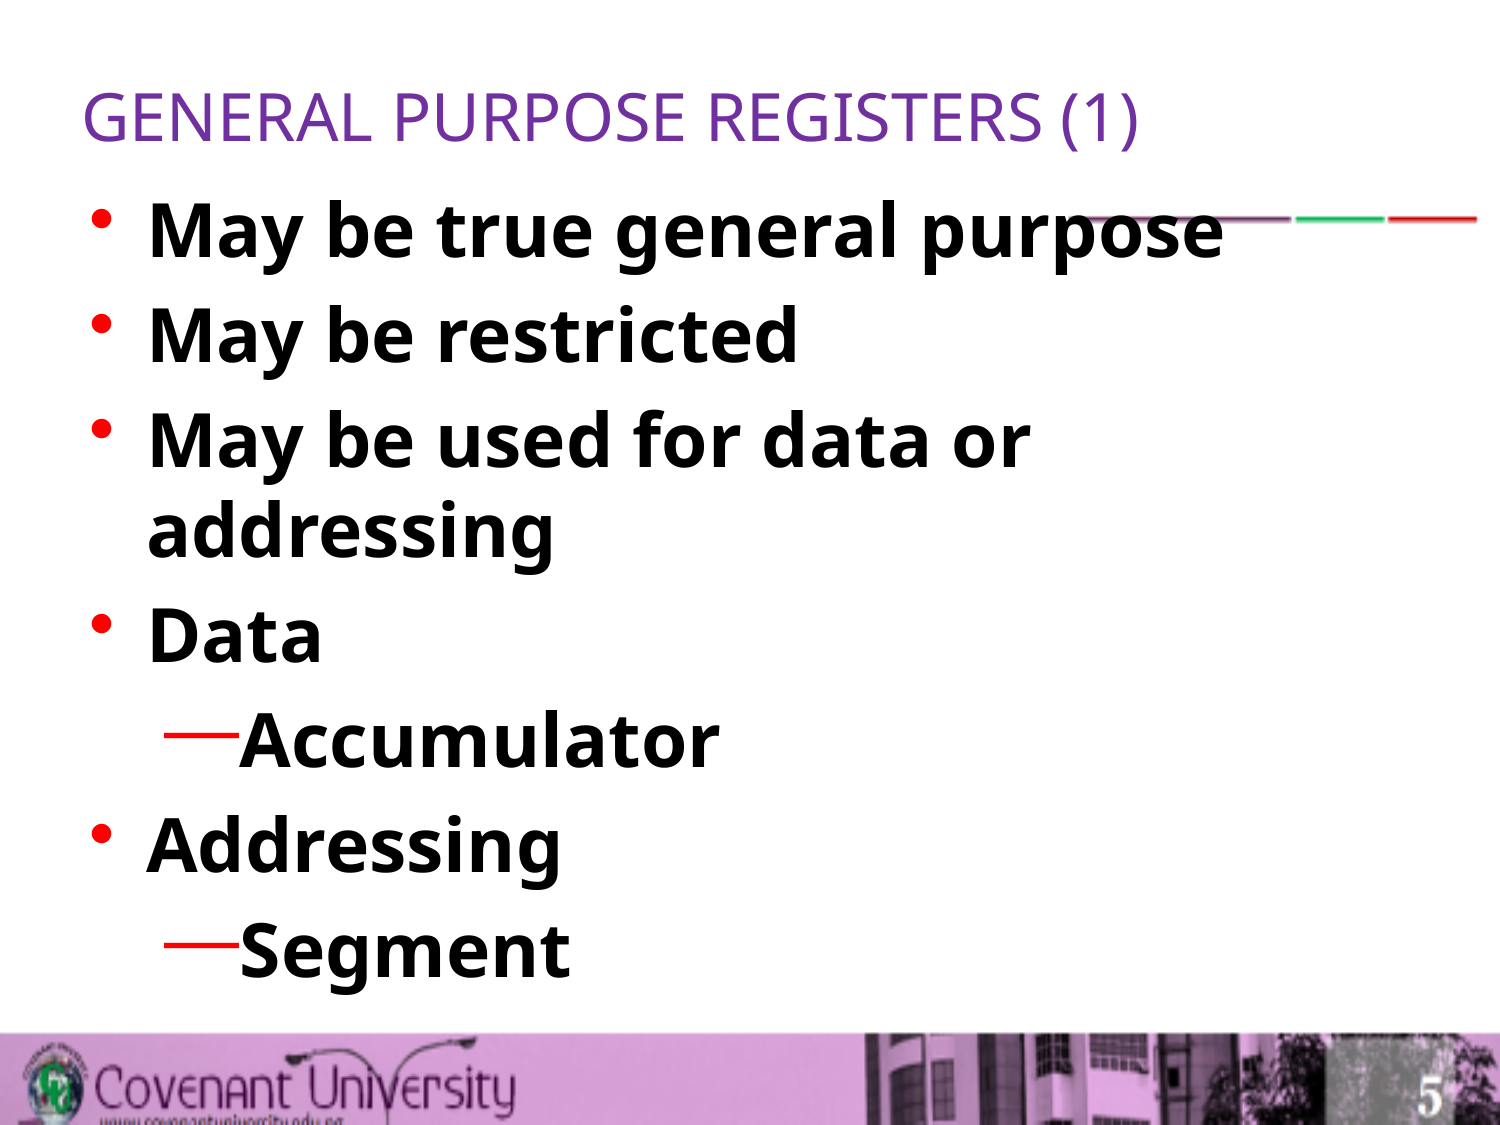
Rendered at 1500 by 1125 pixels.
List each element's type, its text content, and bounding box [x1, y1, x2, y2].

picture [0, 0, 1500, 1125]
list May be true general purpose May be restricted May be used for data or addressing Data Accumulator Addressing Segment [75, 174, 1417, 1100]
text_box [70, 1021, 75, 1097]
title GENERAL PURPOSE REGISTERS (1) [66, 24, 1413, 163]
